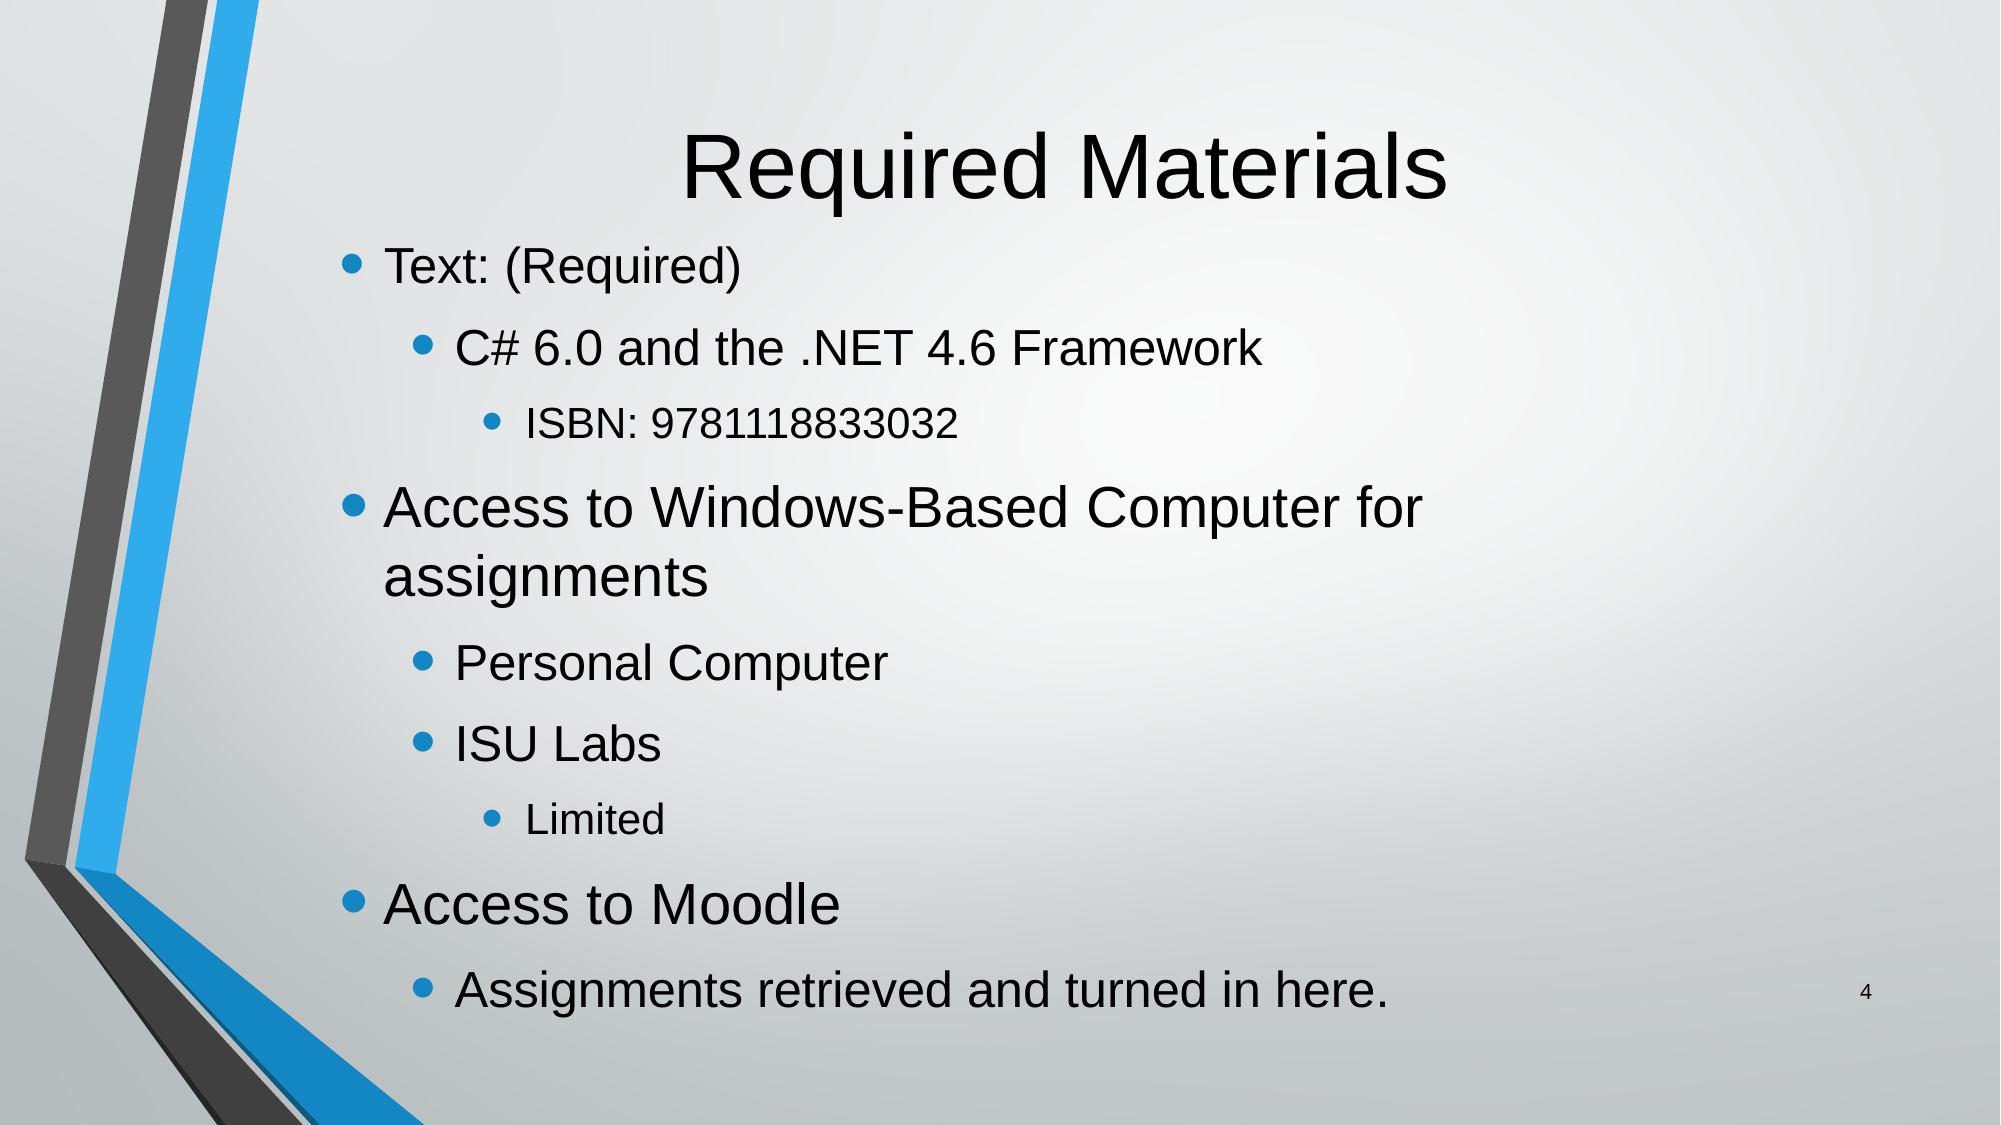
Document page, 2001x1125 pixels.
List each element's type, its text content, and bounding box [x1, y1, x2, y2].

title Required Materials [243, 77, 1887, 246]
slide_number 4 [1796, 962, 1887, 1023]
list Text: (Required) C# 6.0 and the .NET 4.6 Framework ISBN: 9781118833032 Access to Windows-Based Computer for assignments Personal Computer ISU Labs Limited Access to Moodle Assignments retrieved and turned in here. [324, 246, 1675, 1025]
